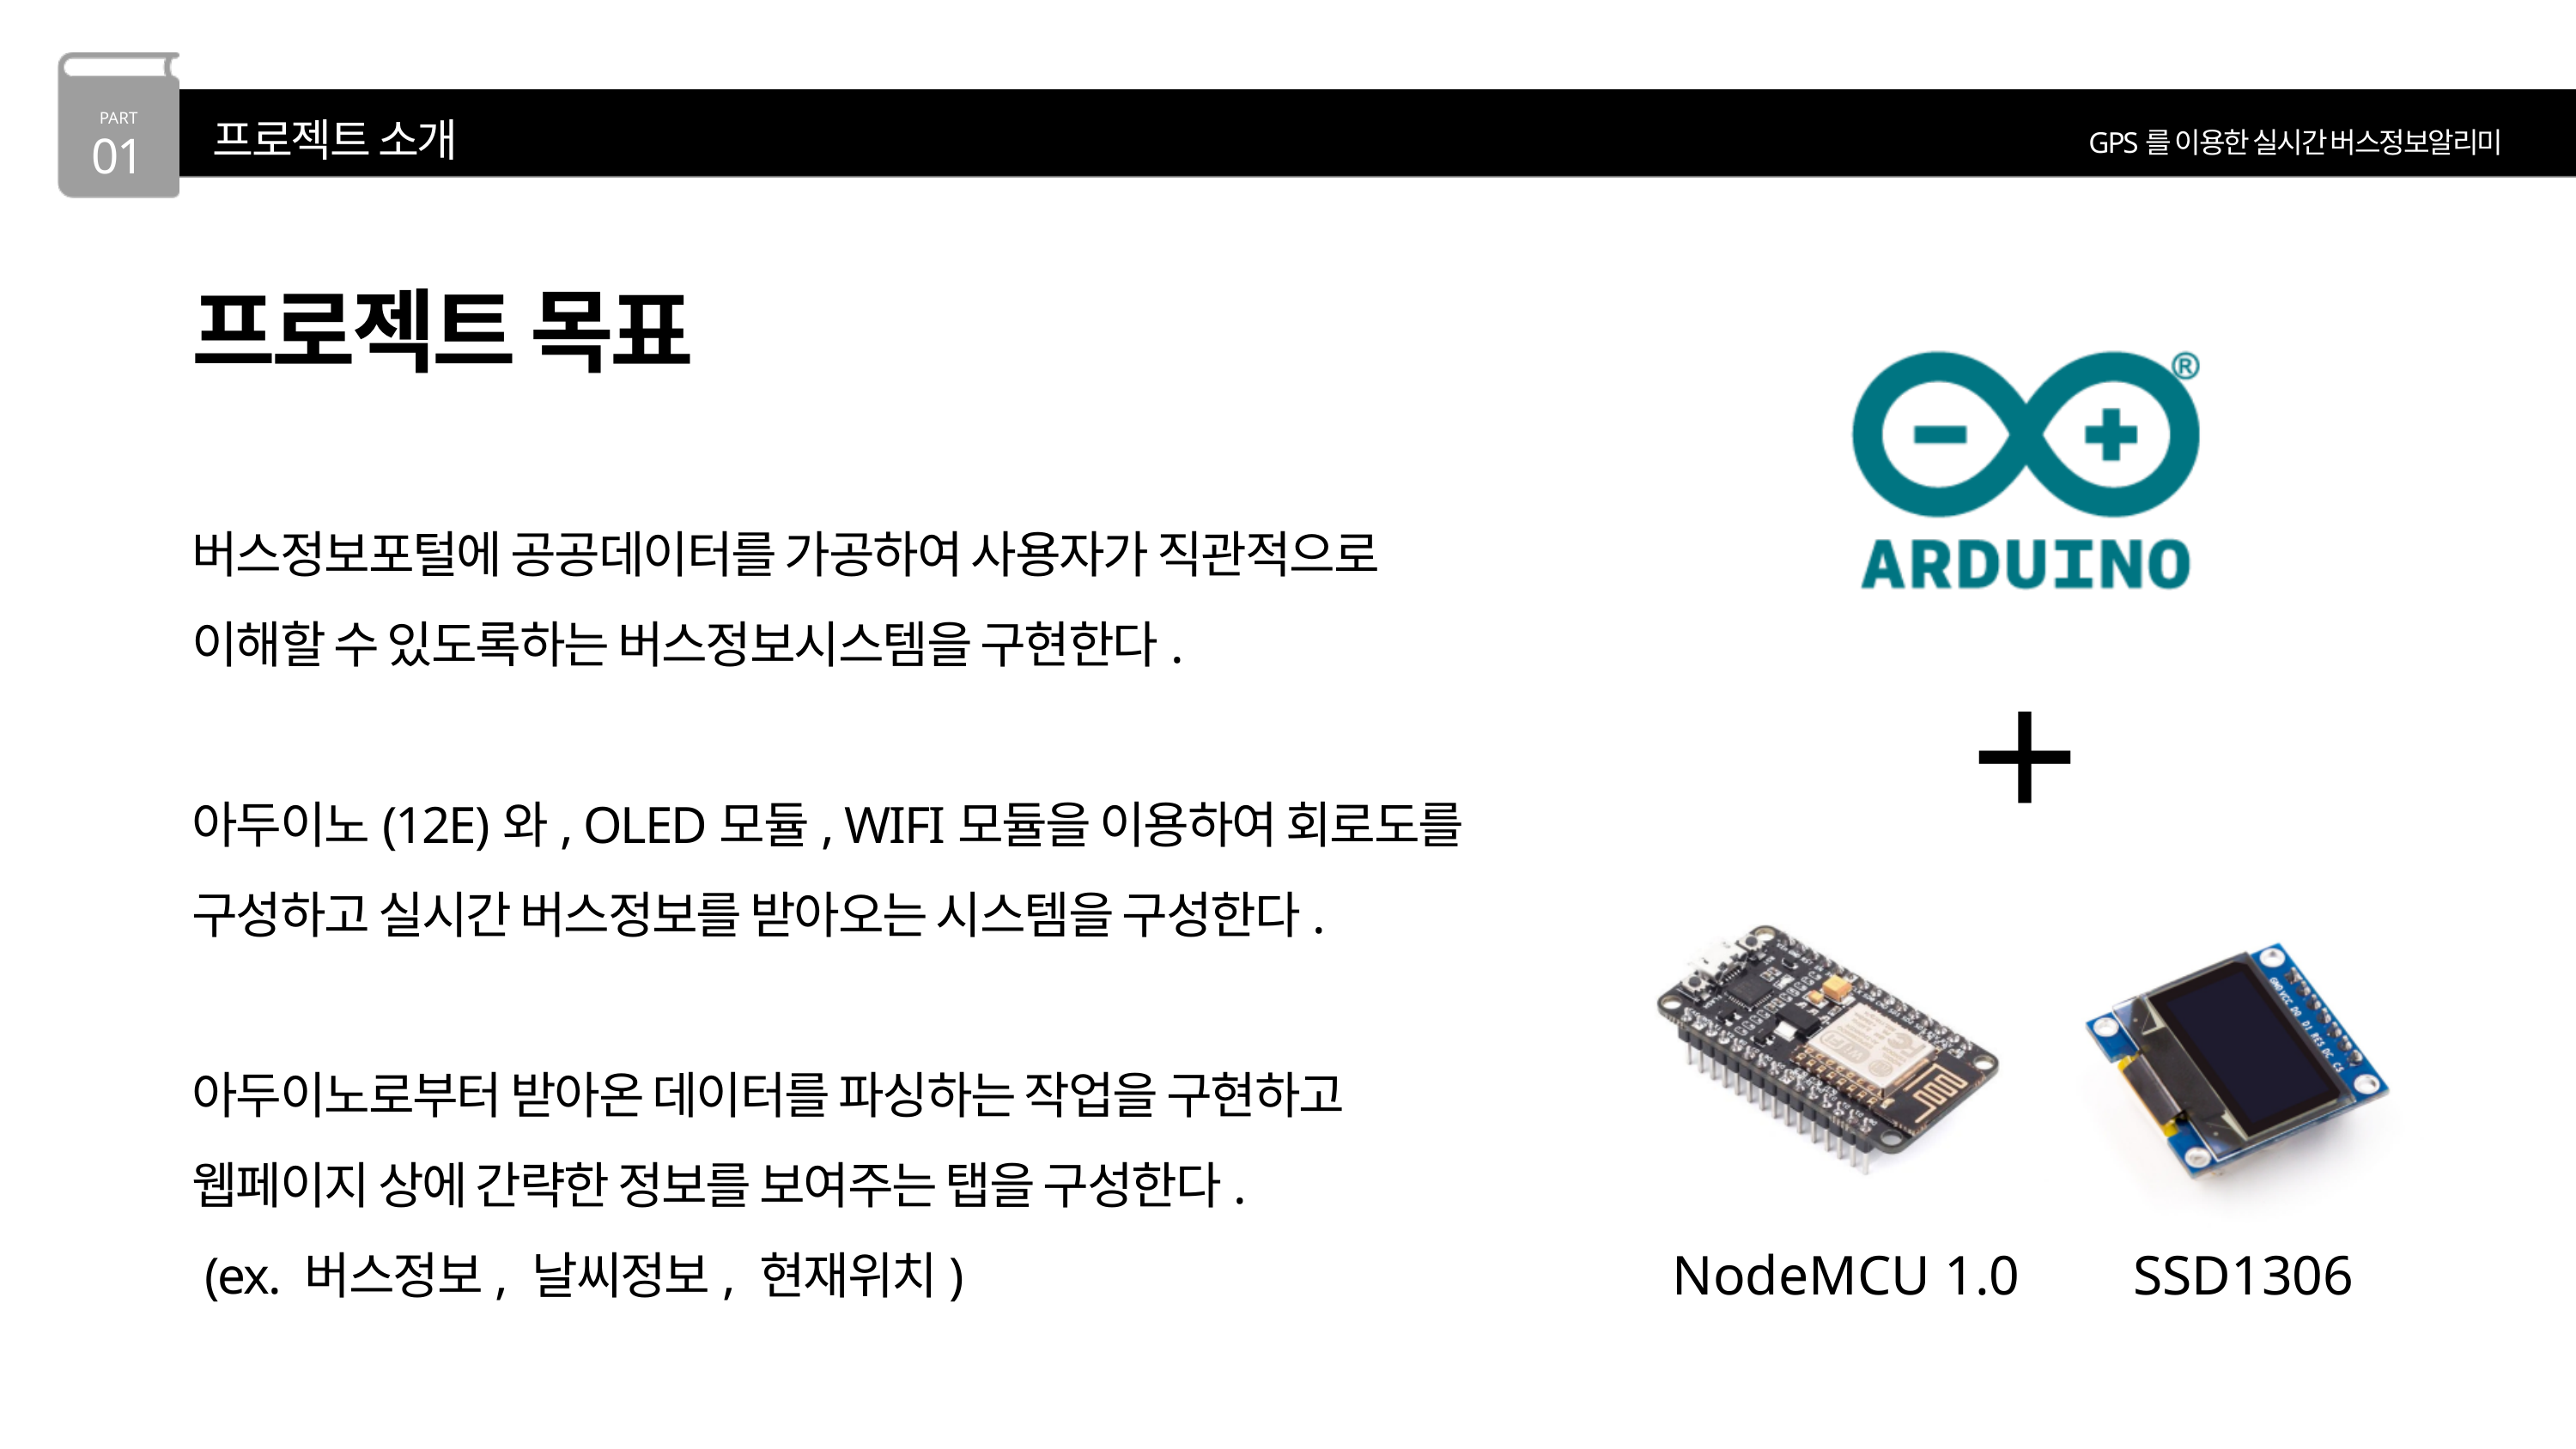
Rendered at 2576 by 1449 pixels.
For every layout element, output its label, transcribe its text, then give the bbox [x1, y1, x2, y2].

text_box NodeMCU 1.0 [1589, 1234, 1987, 1313]
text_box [58, 52, 179, 198]
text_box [184, 89, 2576, 178]
text_box SSD1306 [1987, 1234, 2500, 1313]
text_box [1643, 864, 2012, 1234]
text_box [2036, 863, 2441, 1268]
text_box 프로젝트 목표 버스정보포털에 공공데이터를 가공하여 사용자가 직관적으로 이해할 수 있도록하는 버스정보시스템을 구현한다. 아두이노(12E)와, OLED모듈, WIFI모듈을 이용하여 회로도를 구성하고 실시간 버스정보를 받아오는 시스템을 구성한다. 아두이노로부터 받아온 데이터를 파싱하는 작업을 구현하고 웹페이지 상에 간략한 정보를 보여주는 탭을 구성한다. (ex. 버스정보, 날씨정보, 현재위치) [179, 268, 2131, 1349]
text_box ＋ [1928, 671, 2122, 839]
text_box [1826, 318, 2224, 621]
